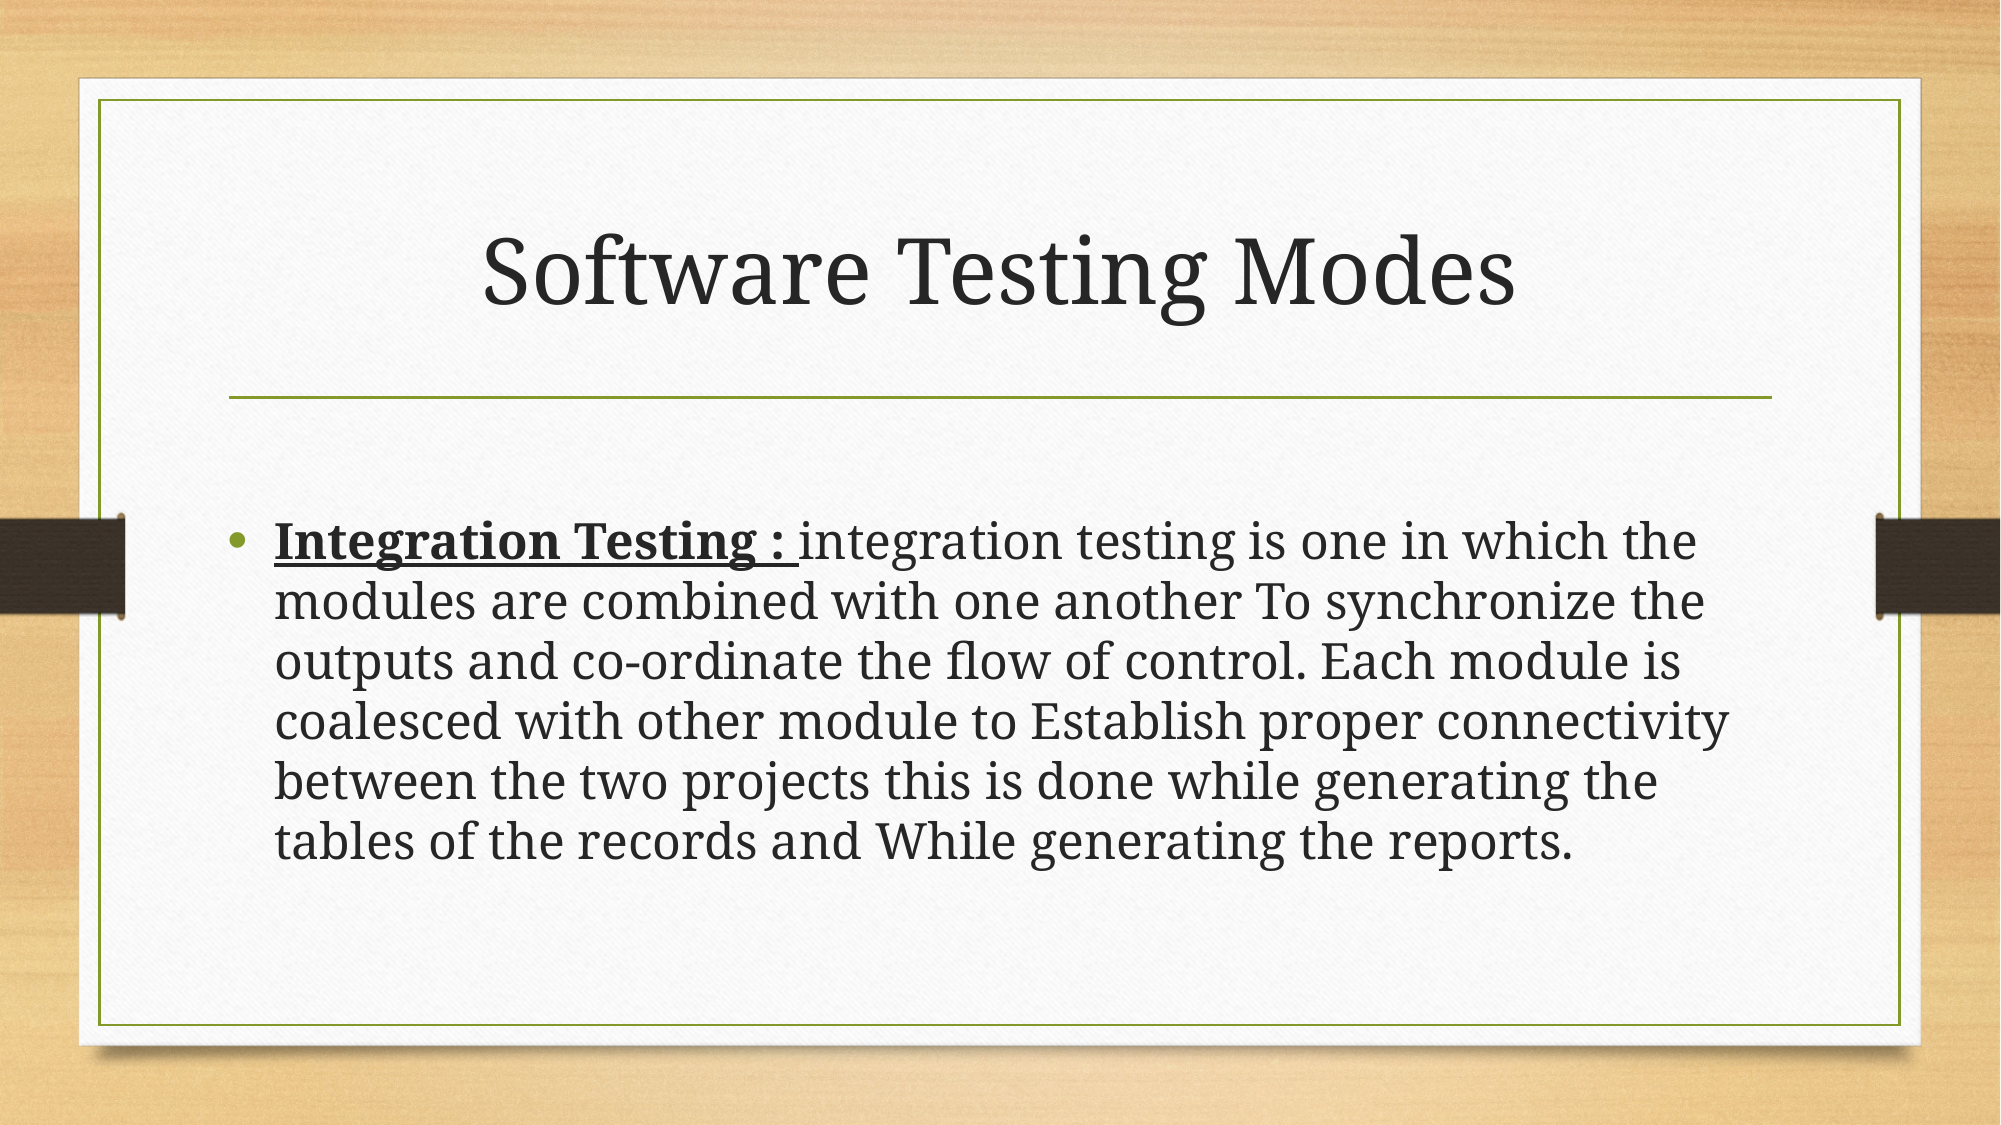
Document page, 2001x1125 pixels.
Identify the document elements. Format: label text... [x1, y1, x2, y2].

title Software Testing Modes [212, 161, 1788, 375]
picture [0, 0, 2001, 1125]
list Integration Testing : integration testing is one in which the modules are combined with one another To synchronize the outputs and co-ordinate the flow of control. Each module is coalesced with other module to Establish proper connectivity between the two projects this is done while generating the tables of the records and While generating the reports. [212, 419, 1788, 964]
